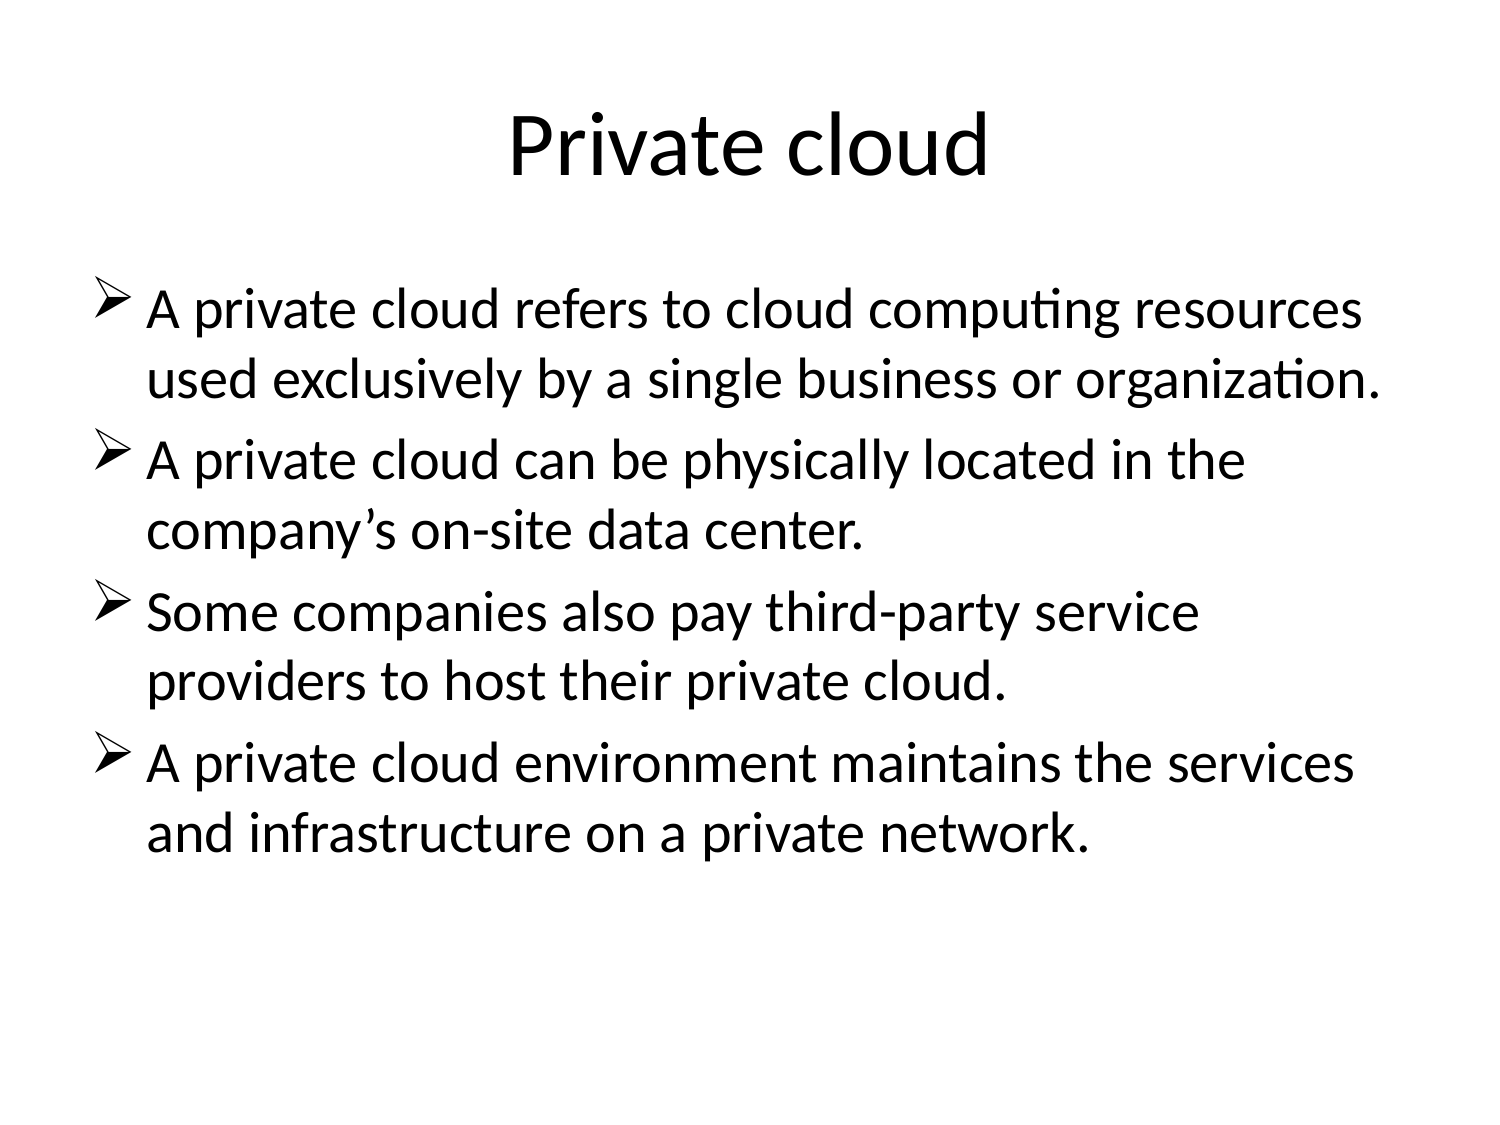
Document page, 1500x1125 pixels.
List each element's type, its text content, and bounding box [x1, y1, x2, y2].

list A private cloud refers to cloud computing resources used exclusively by a single business or organization. A private cloud can be physically located in the company’s on-site data center. Some companies also pay third-party service providers to host their private cloud. A private cloud environment maintains the services and infrastructure on a private network. [75, 262, 1425, 1005]
title Private cloud [75, 45, 1425, 233]
